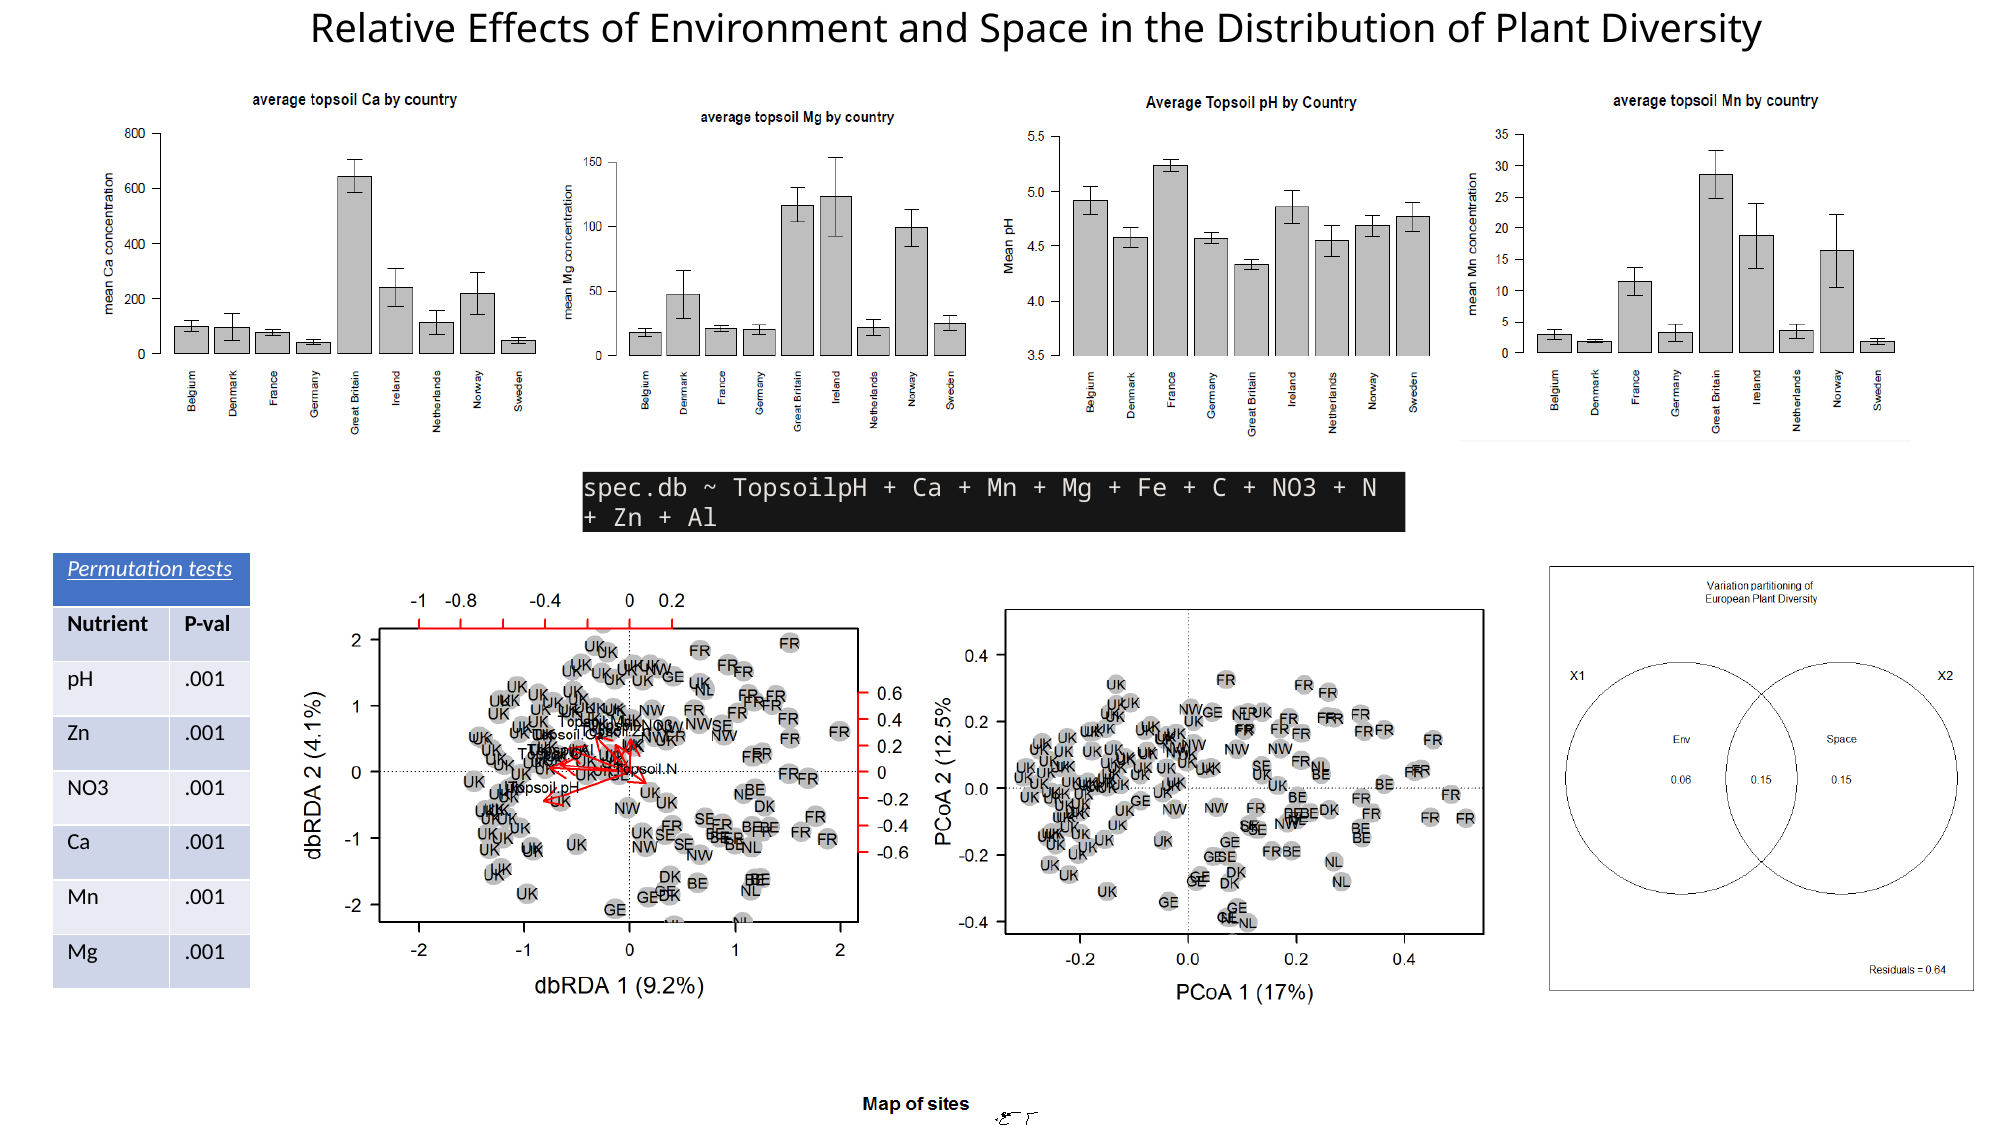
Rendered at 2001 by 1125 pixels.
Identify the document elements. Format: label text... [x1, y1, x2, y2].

table_cell Ca [53, 826, 169, 879]
picture [96, 89, 1442, 442]
table_cell Nutrient [53, 608, 169, 661]
table_cell .001 [170, 935, 250, 988]
picture [632, 1090, 1144, 1125]
table_cell .001 [170, 826, 250, 879]
table_cell .001 [170, 662, 250, 715]
table_cell .001 [170, 881, 250, 934]
table_cell NO3 [53, 772, 169, 824]
picture [1453, 89, 1911, 442]
table_cell .001 [170, 772, 250, 824]
picture [287, 541, 2000, 1016]
table_cell Mn [53, 881, 169, 934]
table_cell .001 [170, 717, 250, 770]
table_cell Zn [53, 717, 169, 770]
table_cell P-val [170, 608, 250, 661]
table_cell Mg [53, 935, 169, 988]
table_header Permutation tests [53, 553, 250, 606]
title Relative Effects of Environment and Space in the Distribution of Plant Diversity [287, 0, 1788, 59]
table_cell pH [53, 662, 169, 715]
text_box spec.db ~ TopsoilpH + Ca + Mn + Mg + Fe + C + NO3 + N + Zn + Al [582, 471, 1406, 532]
